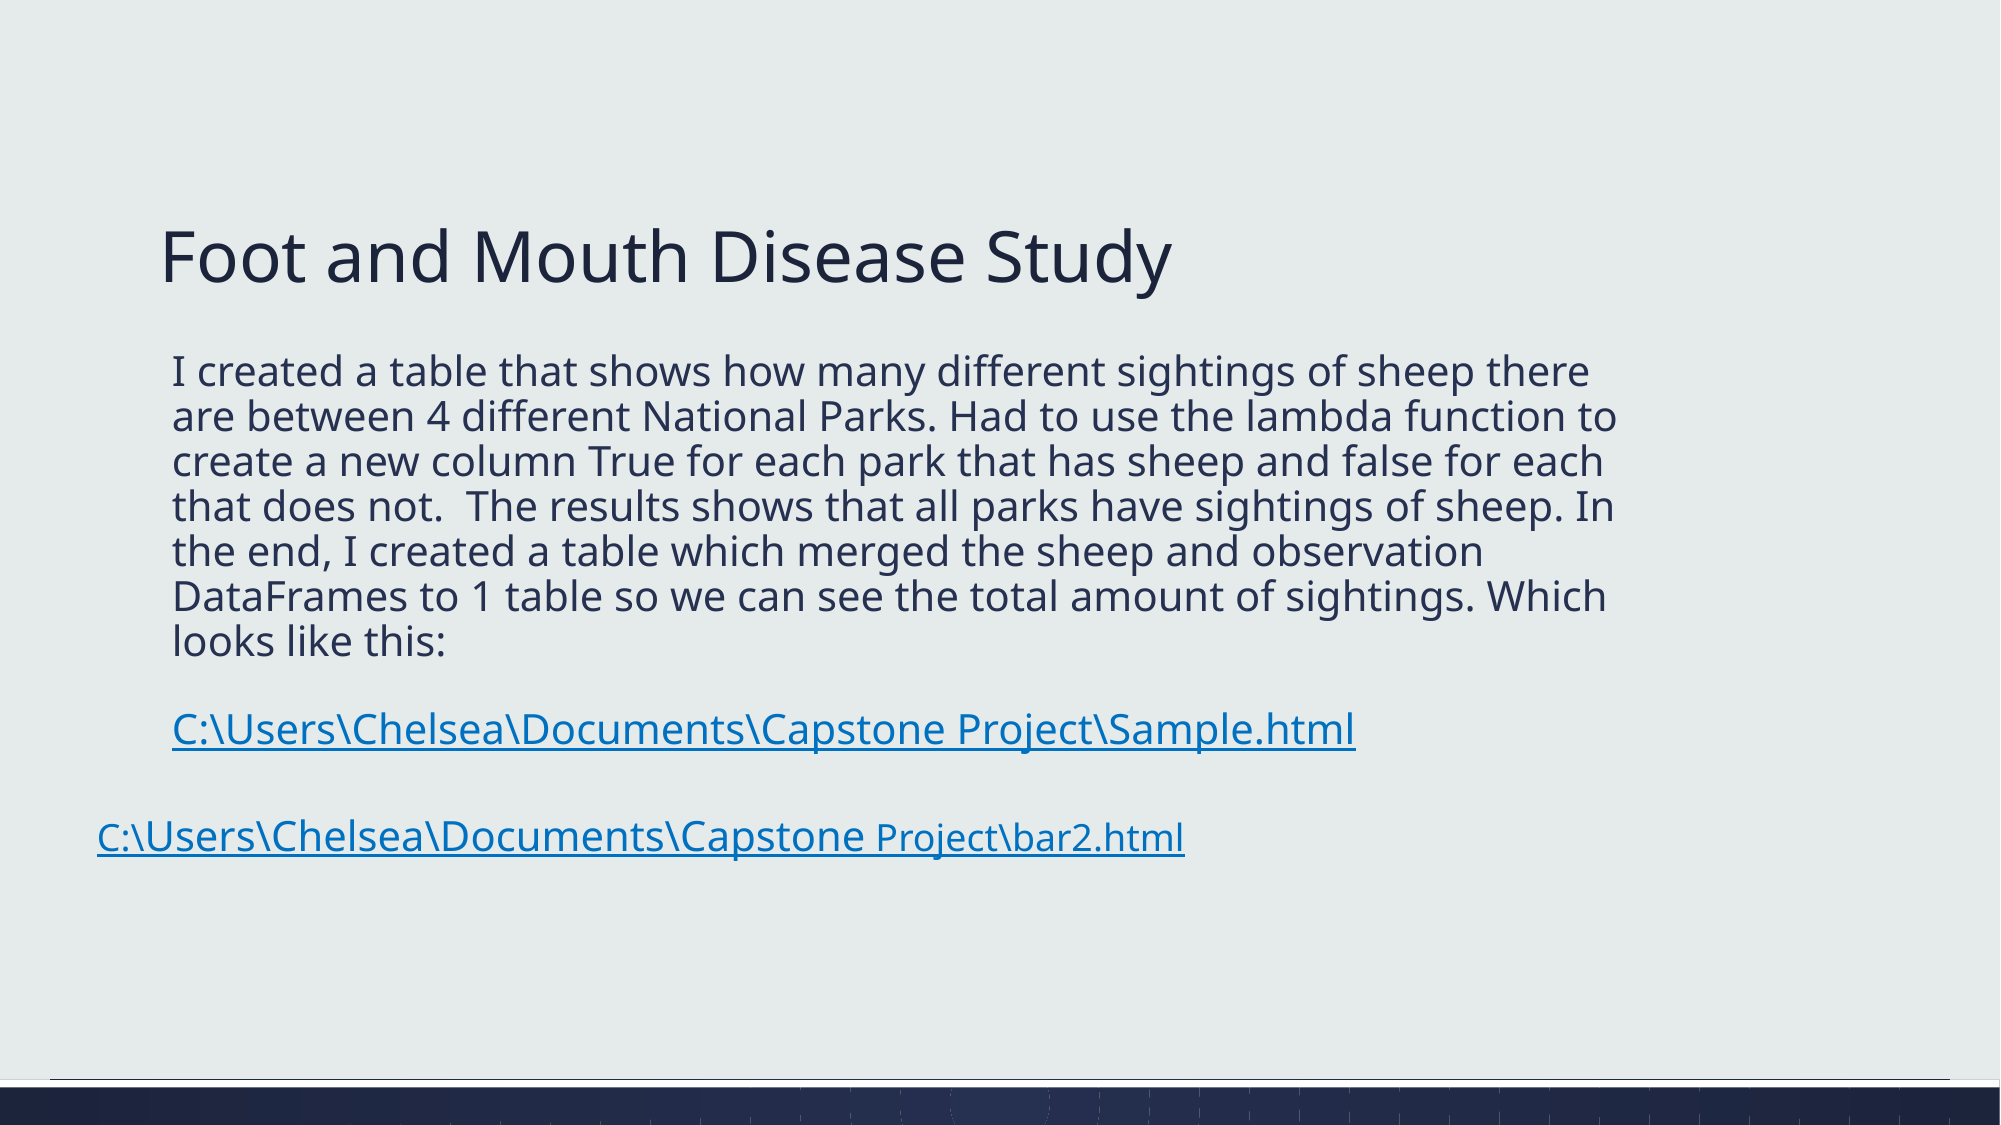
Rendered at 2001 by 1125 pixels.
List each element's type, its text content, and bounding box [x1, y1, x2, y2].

list I created a table that shows how many different sightings of sheep there are between 4 different National Parks. Had to use the lambda function to create a new column True for each park that has sheep and false for each that does not. The results shows that all parks have sightings of sheep. In the end, I created a table which merged the sheep and observation DataFrames to 1 table so we can see the total amount of sightings. Which looks like this: C:\Users\Chelsea\Documents\Capstone Project\Sample.html [149, 343, 1650, 959]
text_box C:\Users\Chelsea\Documents\Capstone Project\bar2.html [82, 801, 1200, 874]
title Foot and Mouth Disease Study [144, 0, 1281, 306]
